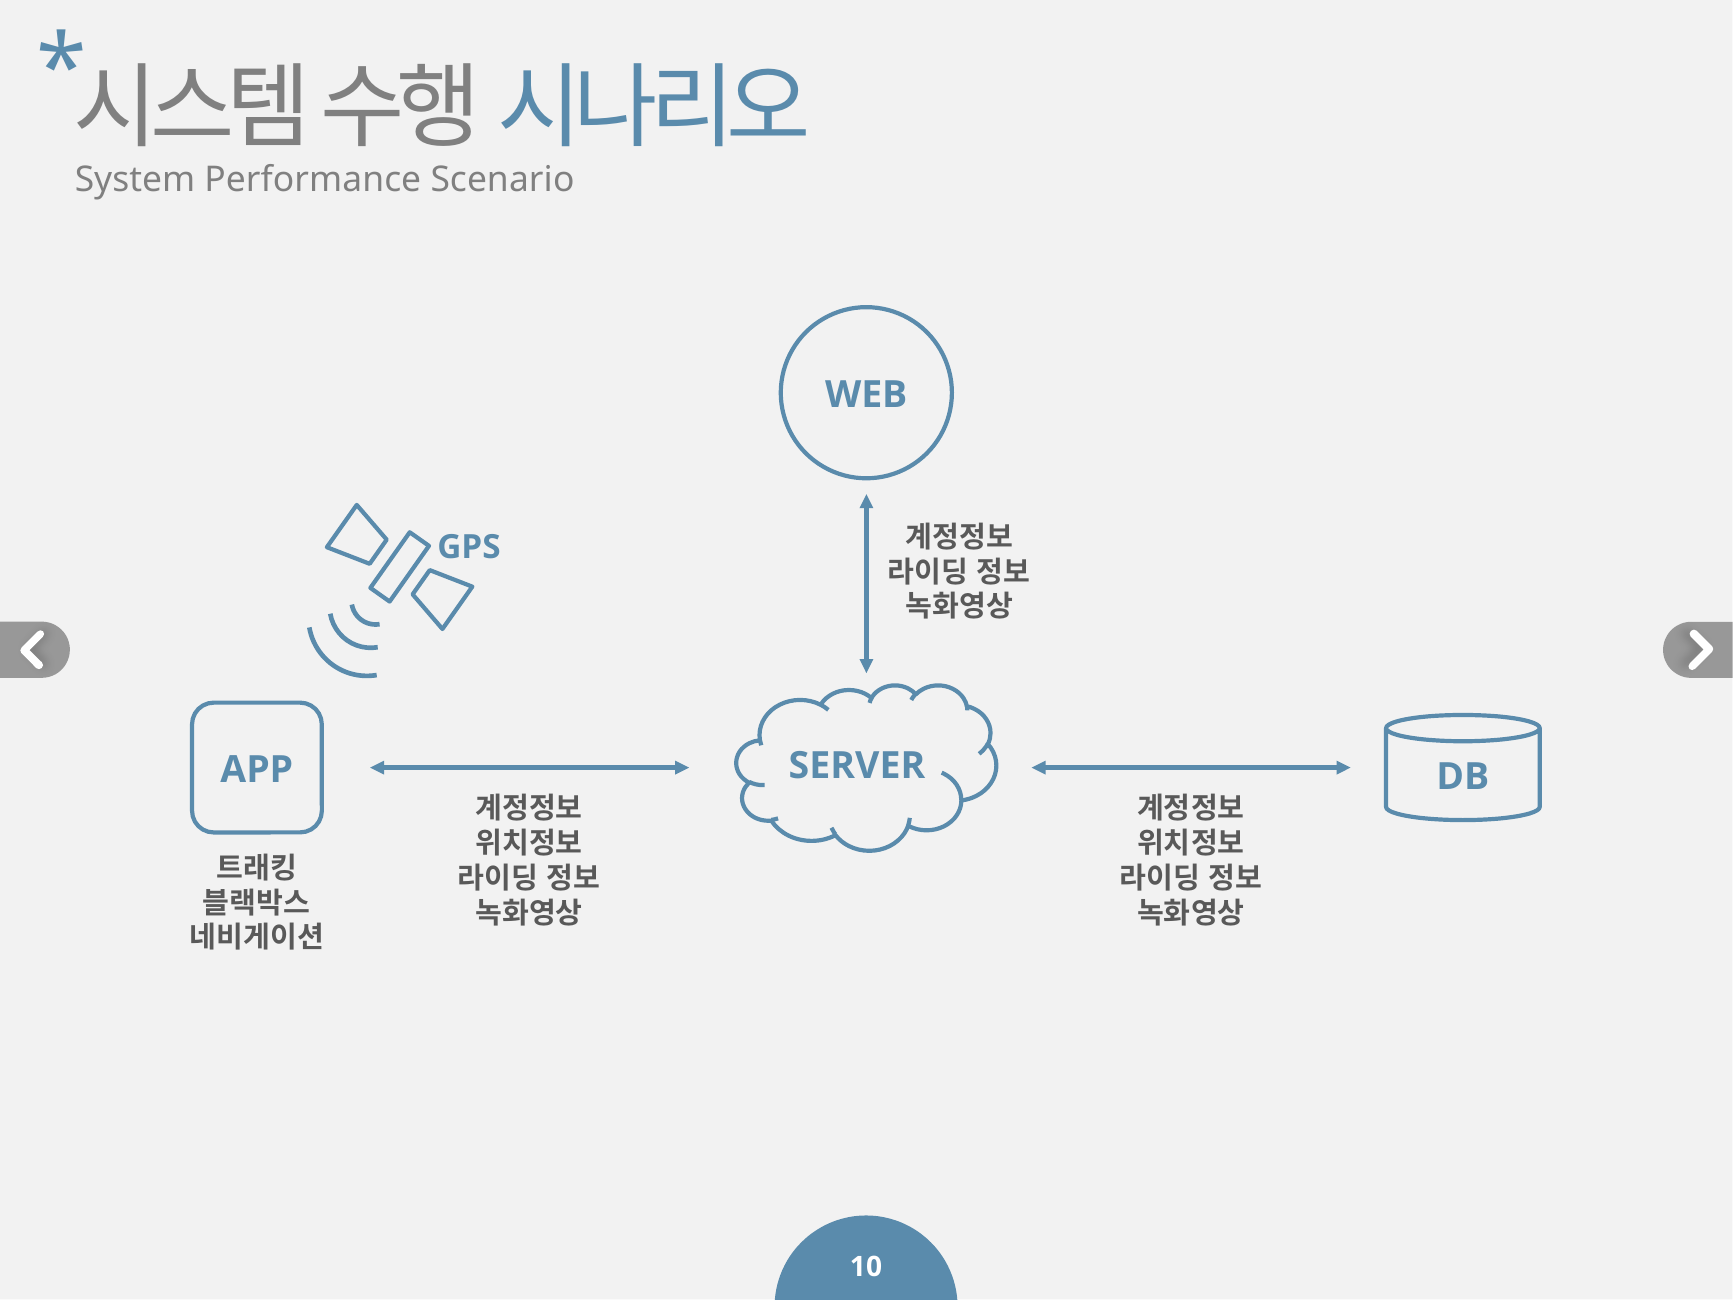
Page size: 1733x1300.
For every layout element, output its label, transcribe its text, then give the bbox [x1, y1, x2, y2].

text_box 계정정보 위치정보 라이딩 정보 녹화영상 [442, 782, 616, 937]
table_cell [1390, 718, 1536, 739]
list System Performance Scenario [74, 157, 1156, 198]
text_box 계정정보 라이딩 정보 녹화영상 [872, 510, 1046, 621]
text_box 계정정보 위치정보 라이딩 정보 녹화영상 [1104, 782, 1278, 937]
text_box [0, 621, 299, 679]
text_box WEB [778, 305, 955, 481]
text_box GPS [443, 517, 516, 573]
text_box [303, 501, 437, 676]
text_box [442, 621, 1733, 679]
list 시스템 수행 시나리오 [73, 57, 1156, 148]
text_box DB [1383, 712, 1542, 823]
text_box 트래킹 블랙박스 네비게이션 [174, 841, 340, 962]
text_box * [36, 23, 96, 102]
text_box APP [189, 700, 324, 835]
text_box SERVER [734, 689, 999, 853]
